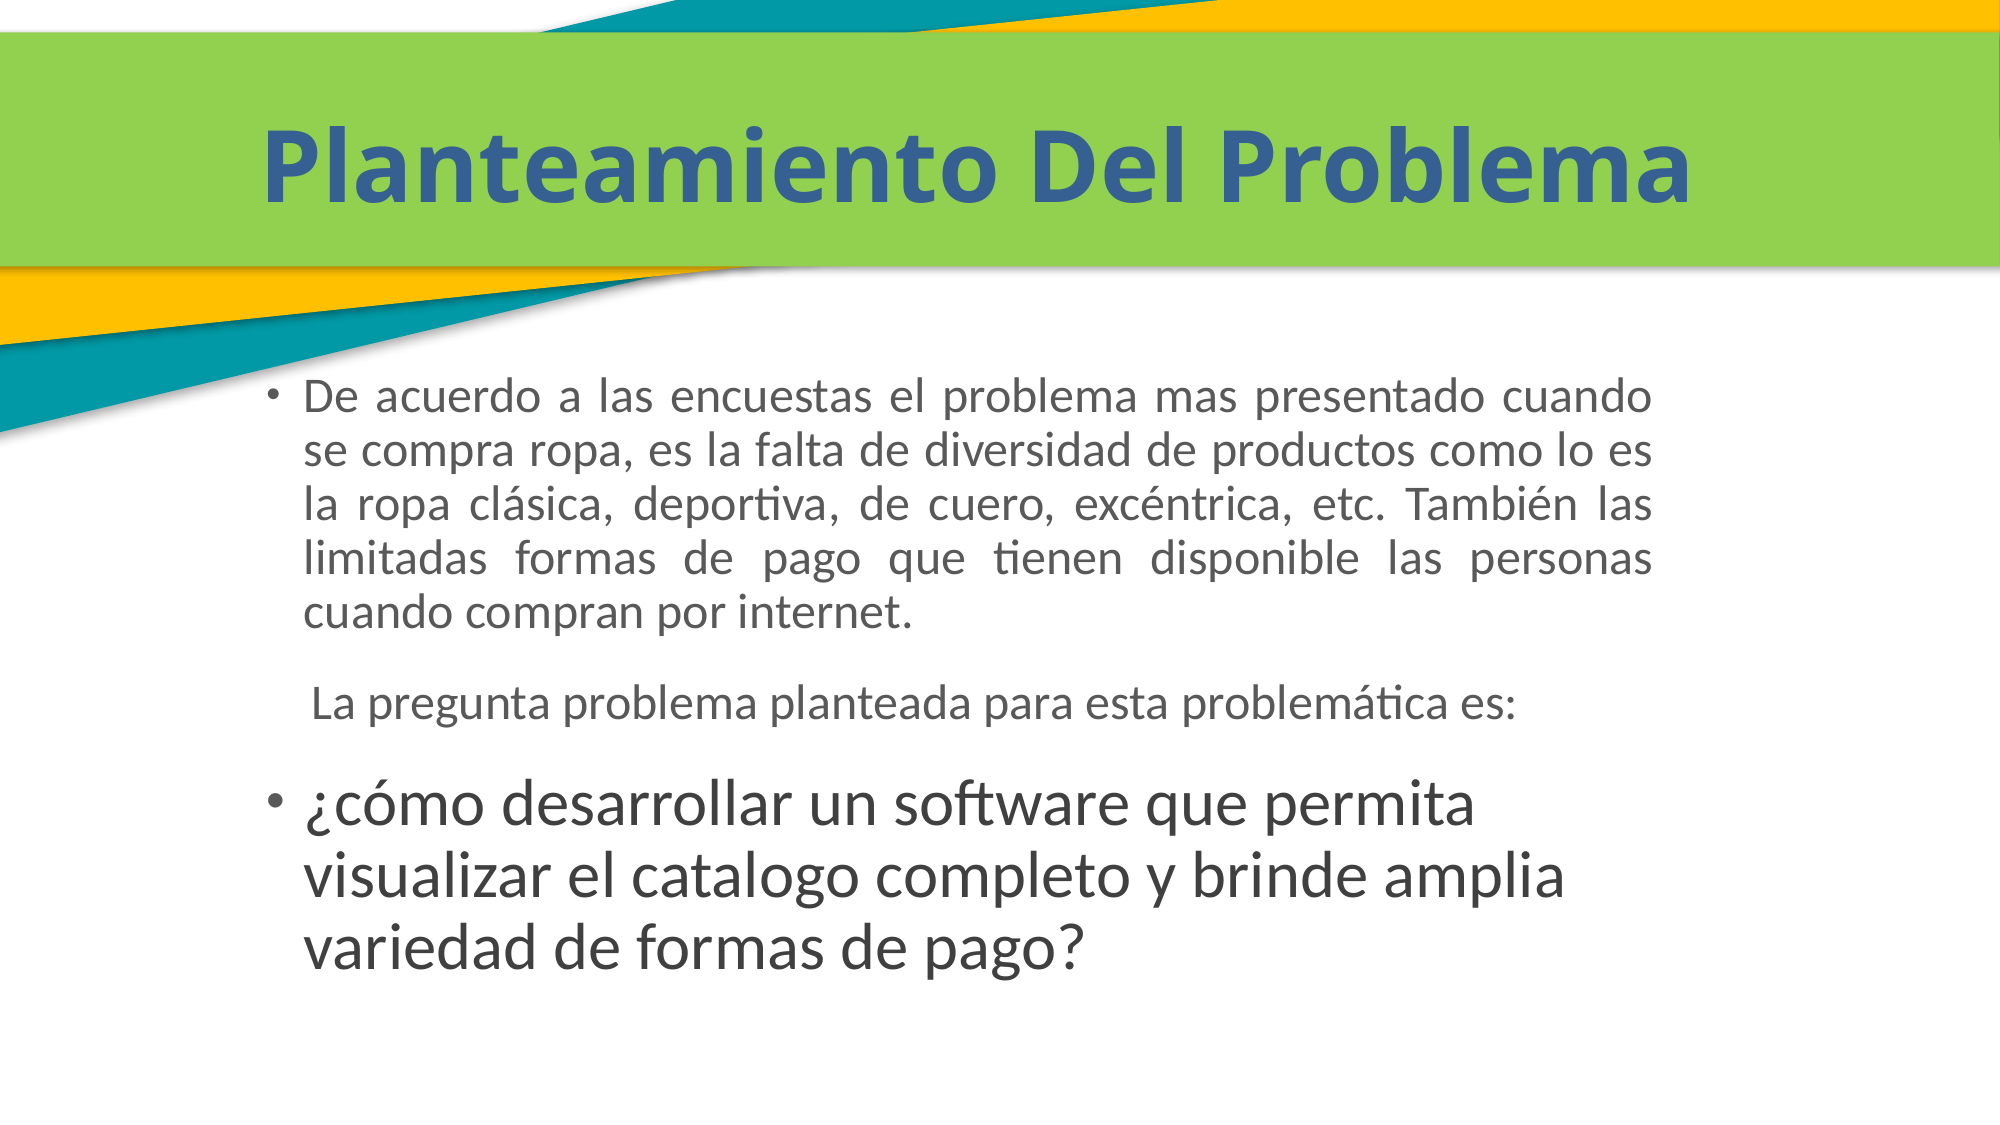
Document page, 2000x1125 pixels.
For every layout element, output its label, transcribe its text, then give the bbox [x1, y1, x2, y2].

text_box Planteamiento Del Problema [244, 54, 1808, 230]
text_box De acuerdo a las encuestas el problema mas presentado cuando se compra ropa, es la falta de diversidad de productos como lo es la ropa clásica, deportiva, de cuero, excéntrica, etc. También las limitadas formas de pago que tienen disponible las personas cuando compran por internet. La pregunta problema planteada para esta problemática es: ¿cómo desarrollar un software que permita visualizar el catalogo completo y brinde amplia variedad de formas de pago? [243, 361, 1669, 795]
